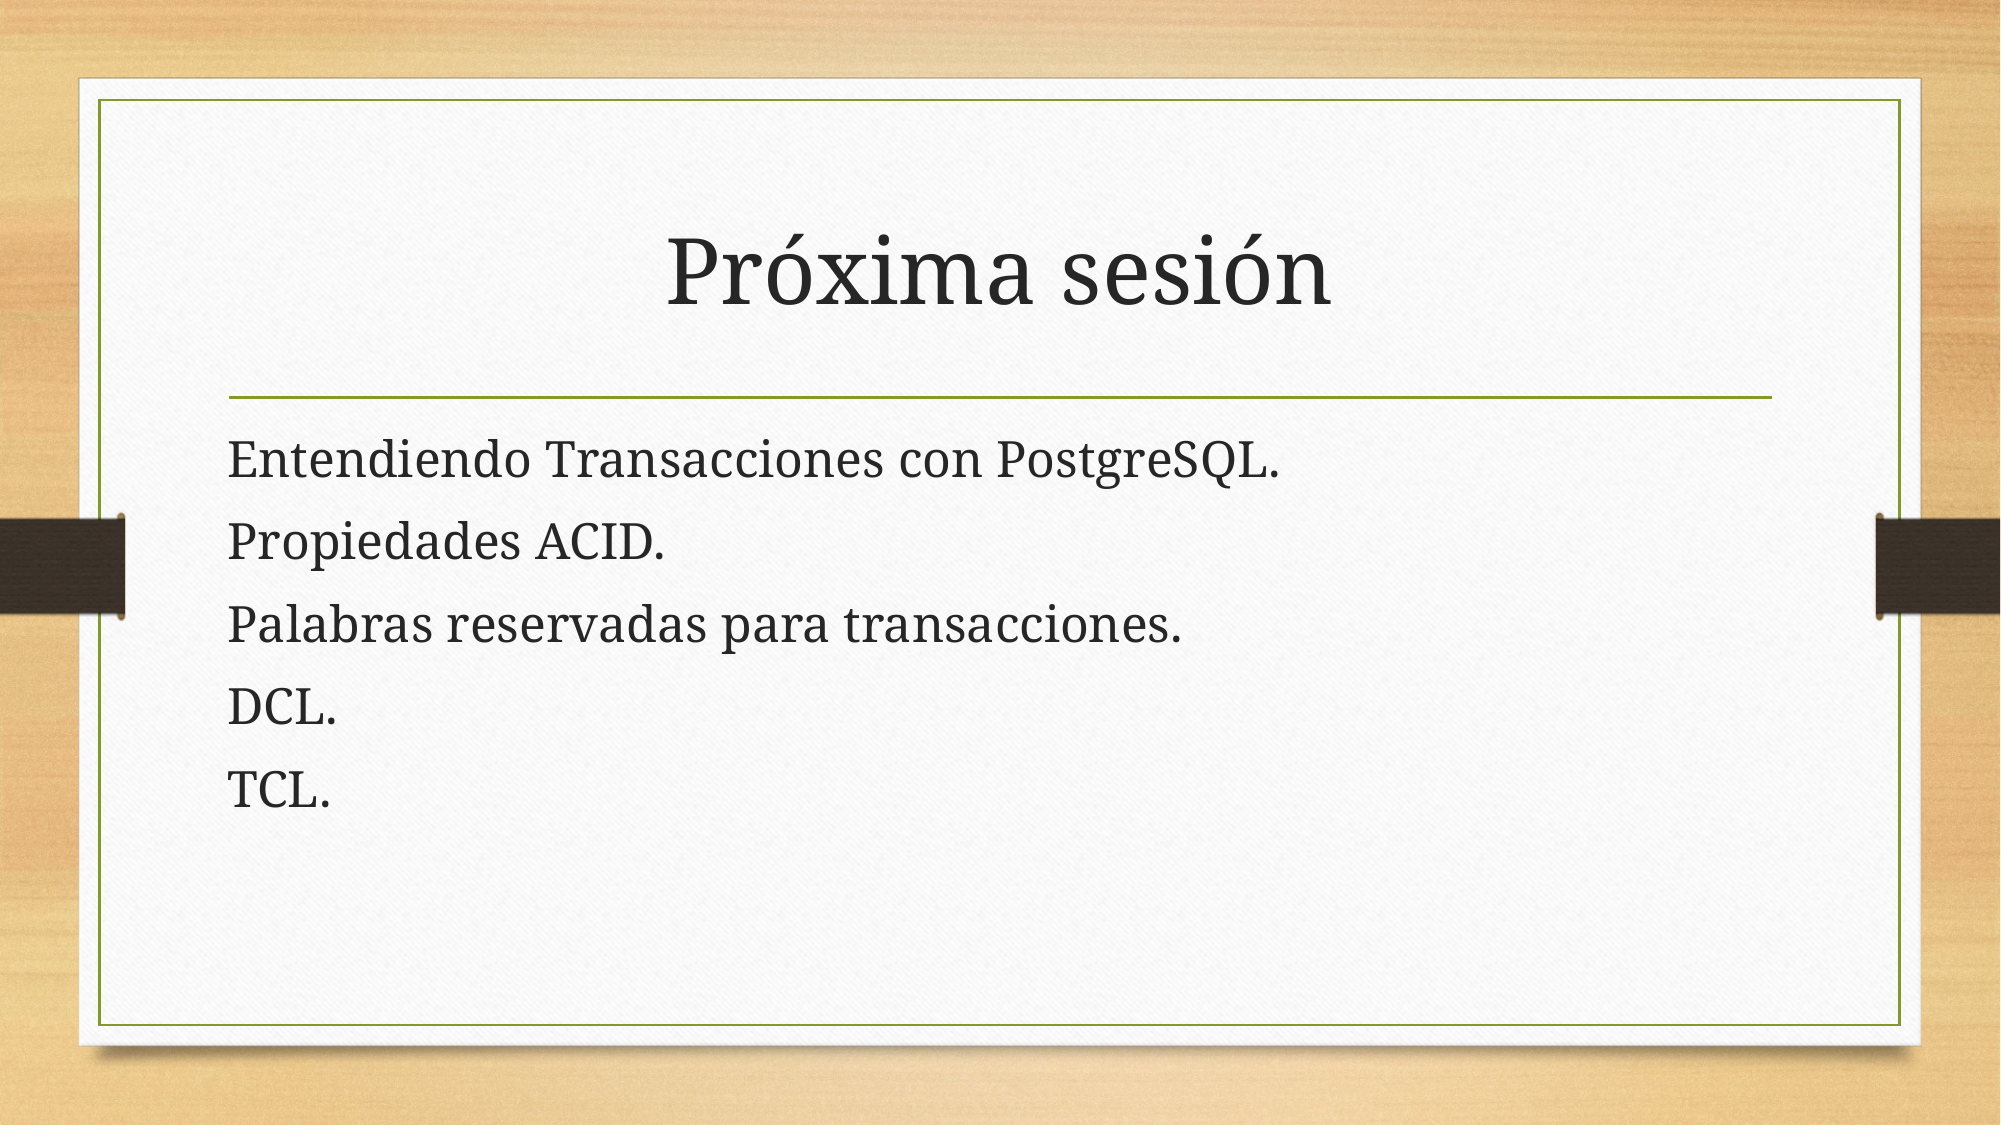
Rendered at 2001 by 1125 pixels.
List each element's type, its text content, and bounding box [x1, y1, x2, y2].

list Entendiendo Transacciones con PostgreSQL. Propiedades ACID. Palabras reservadas para transacciones. DCL. TCL. [212, 419, 1788, 964]
title Próxima sesión [212, 161, 1788, 375]
picture [0, 0, 2001, 1125]
